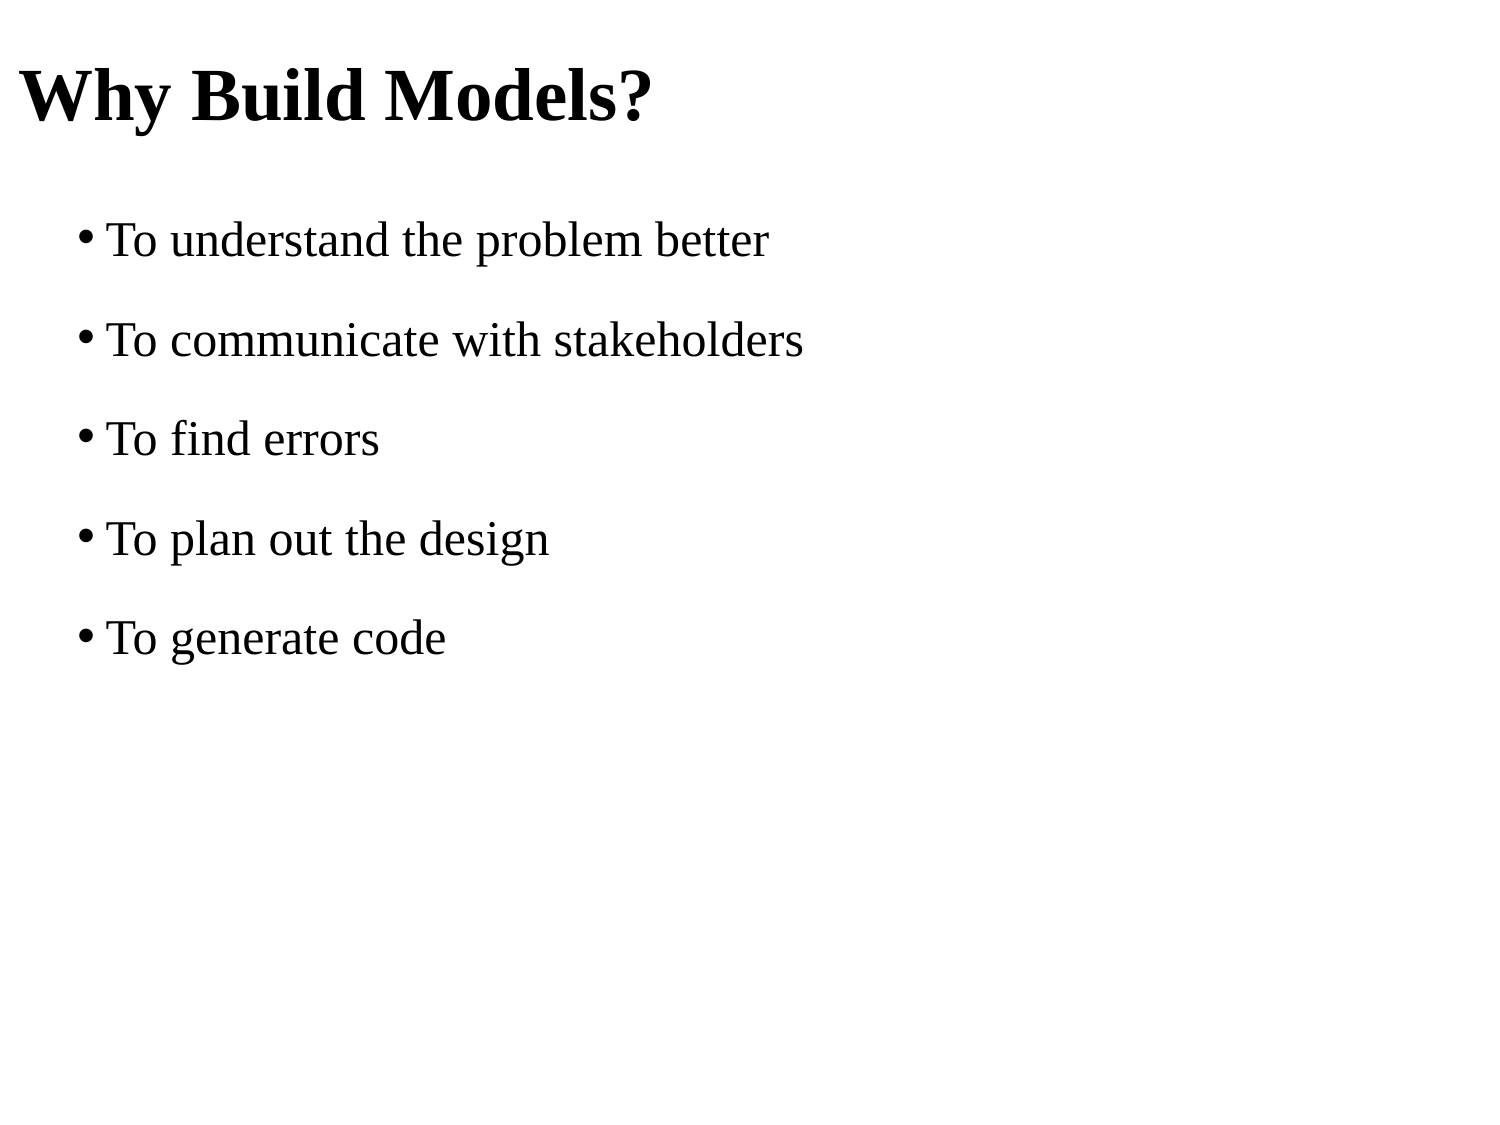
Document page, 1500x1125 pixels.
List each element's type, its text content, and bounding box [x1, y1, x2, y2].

list To understand the problem better To communicate with stakeholders To find errors To plan out the design To generate code [62, 174, 1357, 889]
title Why Build Models? [3, 0, 1297, 205]
